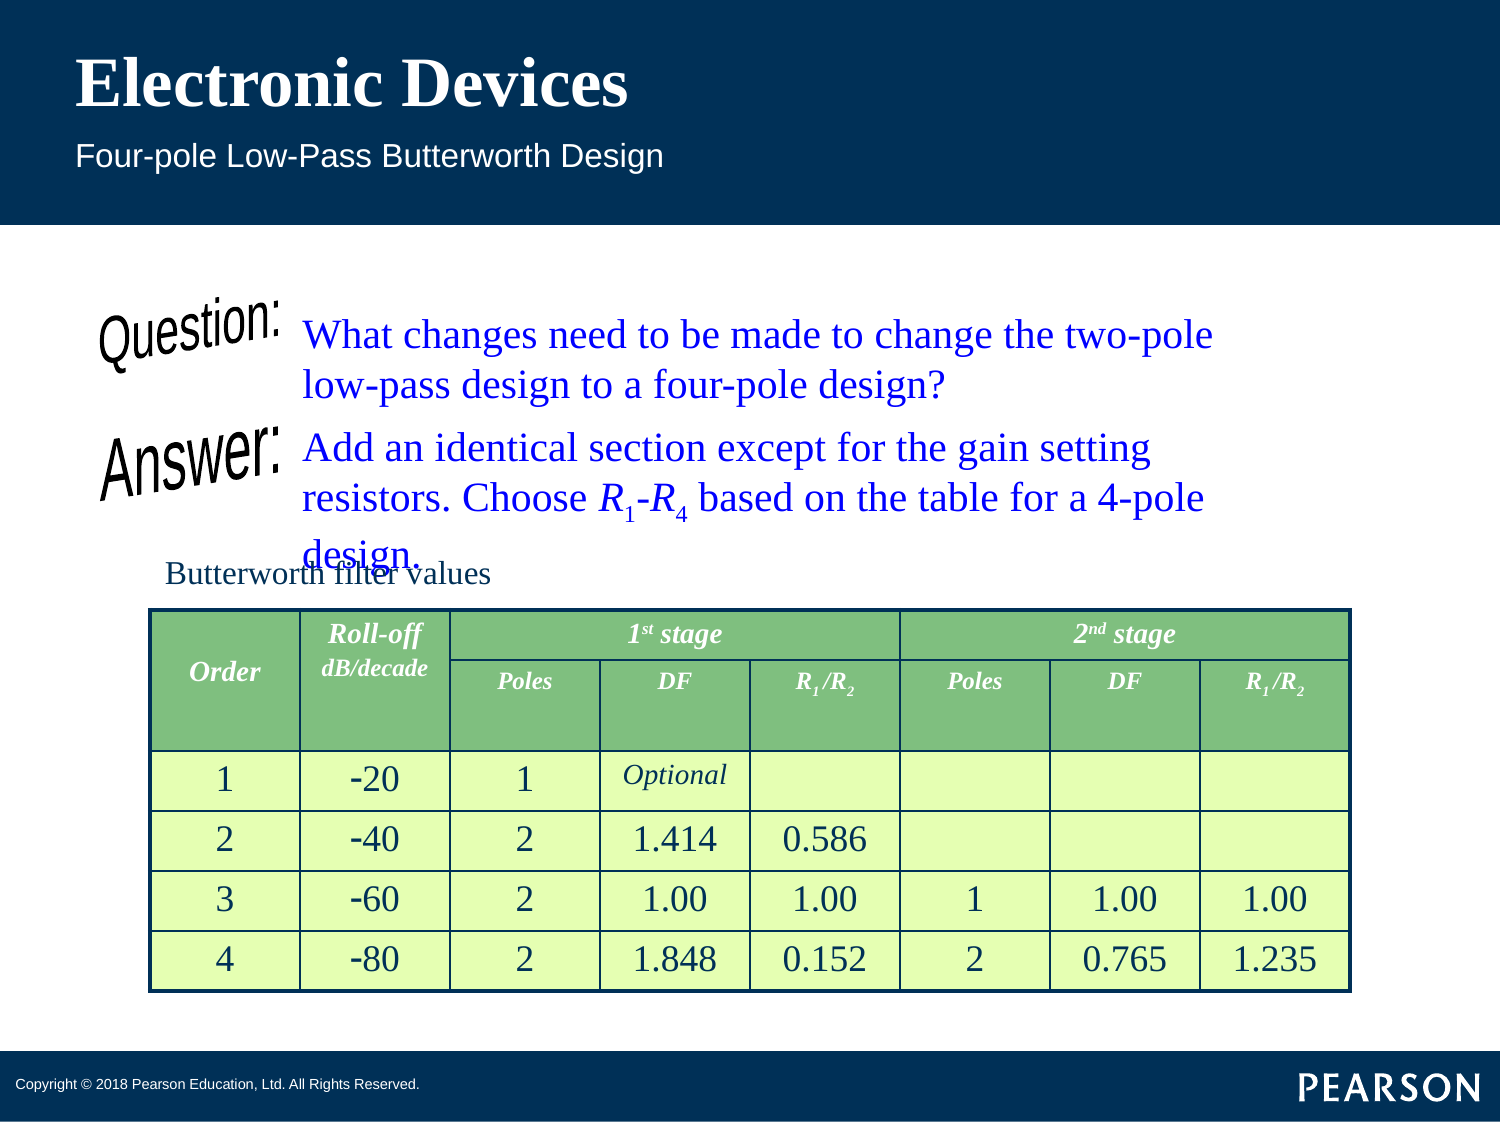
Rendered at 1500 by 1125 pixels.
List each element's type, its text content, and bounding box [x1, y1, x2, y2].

table_cell 2 [451, 872, 599, 930]
table_header Order [152, 612, 299, 750]
table_cell 1.00 [1051, 872, 1199, 930]
table_cell 1 [901, 872, 1049, 930]
table_cell 1.00 [601, 872, 749, 930]
table_cell 0.765 [1051, 932, 1199, 989]
table_cell 2 [152, 812, 299, 870]
list Four-pole Low-Pass Butterworth Design [75, 133, 1425, 200]
table_header 1st stage [451, 612, 899, 659]
table_cell R1 /R2 [751, 661, 899, 750]
text_box Add an identical section except for the gain setting resistors. Choose R1-R4 based on the table for a 4-pole design. [287, 412, 1325, 585]
table_cell 2 [901, 932, 1049, 989]
table_cell 1.00 [751, 872, 899, 930]
table_cell 2 [451, 932, 599, 989]
table_cell 1.00 [1201, 872, 1348, 930]
table_cell 0.152 [751, 932, 899, 989]
table_cell [1051, 812, 1199, 870]
text_box What changes need to be made to change the two-pole low-pass design to a four-pole design? [287, 299, 1300, 412]
table_cell Optional [601, 752, 749, 810]
table_cell 0.586 [751, 812, 899, 870]
table_cell 2 [451, 812, 599, 870]
table_cell 4 [152, 932, 299, 989]
text_box Butterworth filter values [149, 544, 688, 599]
table_cell R1 /R2 [1201, 661, 1348, 750]
table_cell 1.235 [1201, 932, 1348, 989]
table_cell [901, 752, 1049, 810]
table_cell -80 [301, 932, 449, 989]
table_cell 1.414 [601, 812, 749, 870]
table_cell Poles [451, 661, 599, 750]
table_cell [1201, 752, 1348, 810]
table_cell 3 [152, 872, 299, 930]
table_cell 1 [152, 752, 299, 810]
table_cell 1 [451, 752, 599, 810]
table_cell 1.848 [601, 932, 749, 989]
table_header Roll-off dB/decade [301, 612, 449, 750]
table_cell Poles [901, 661, 1049, 750]
table_cell DF [601, 661, 749, 750]
table_cell -20 [301, 752, 449, 810]
table_cell DF [1051, 661, 1199, 750]
table_cell -60 [301, 872, 449, 930]
table_cell [901, 812, 1049, 870]
table_cell [751, 752, 899, 810]
title Electronic Devices [75, 35, 1425, 133]
table_cell [1201, 812, 1348, 870]
table_cell [1051, 752, 1199, 810]
table_header 2nd stage [901, 612, 1348, 659]
table_cell -40 [301, 812, 449, 870]
